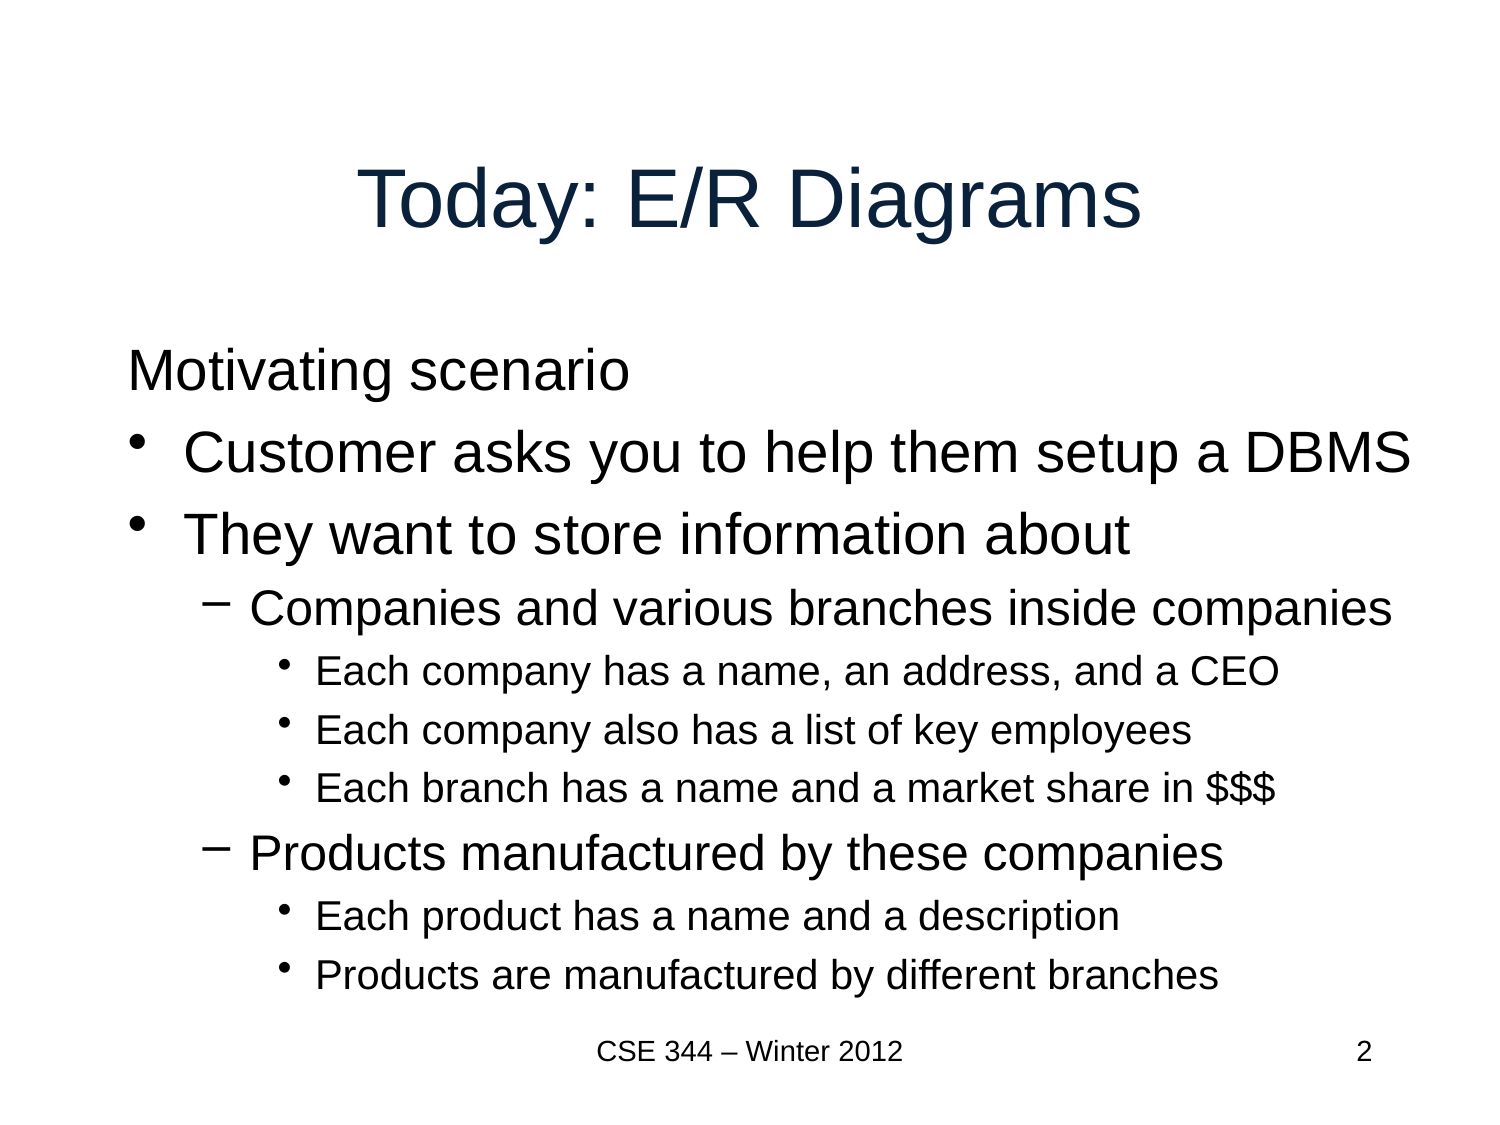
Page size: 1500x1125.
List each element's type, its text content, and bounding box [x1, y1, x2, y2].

title Today: E/R Diagrams [112, 99, 1388, 288]
slide_number 2 [1074, 1024, 1388, 1101]
list Motivating scenario Customer asks you to help them setup a DBMS They want to store information about Companies and various branches inside companies Each company has a name, an address, and a CEO Each company also has a list of key employees Each branch has a name and a market share in $$$ Products manufactured by these companies Each product has a name and a description Products are manufactured by different branches [112, 324, 1463, 1001]
footer CSE 344 – Winter 2012 [474, 1024, 1026, 1101]
